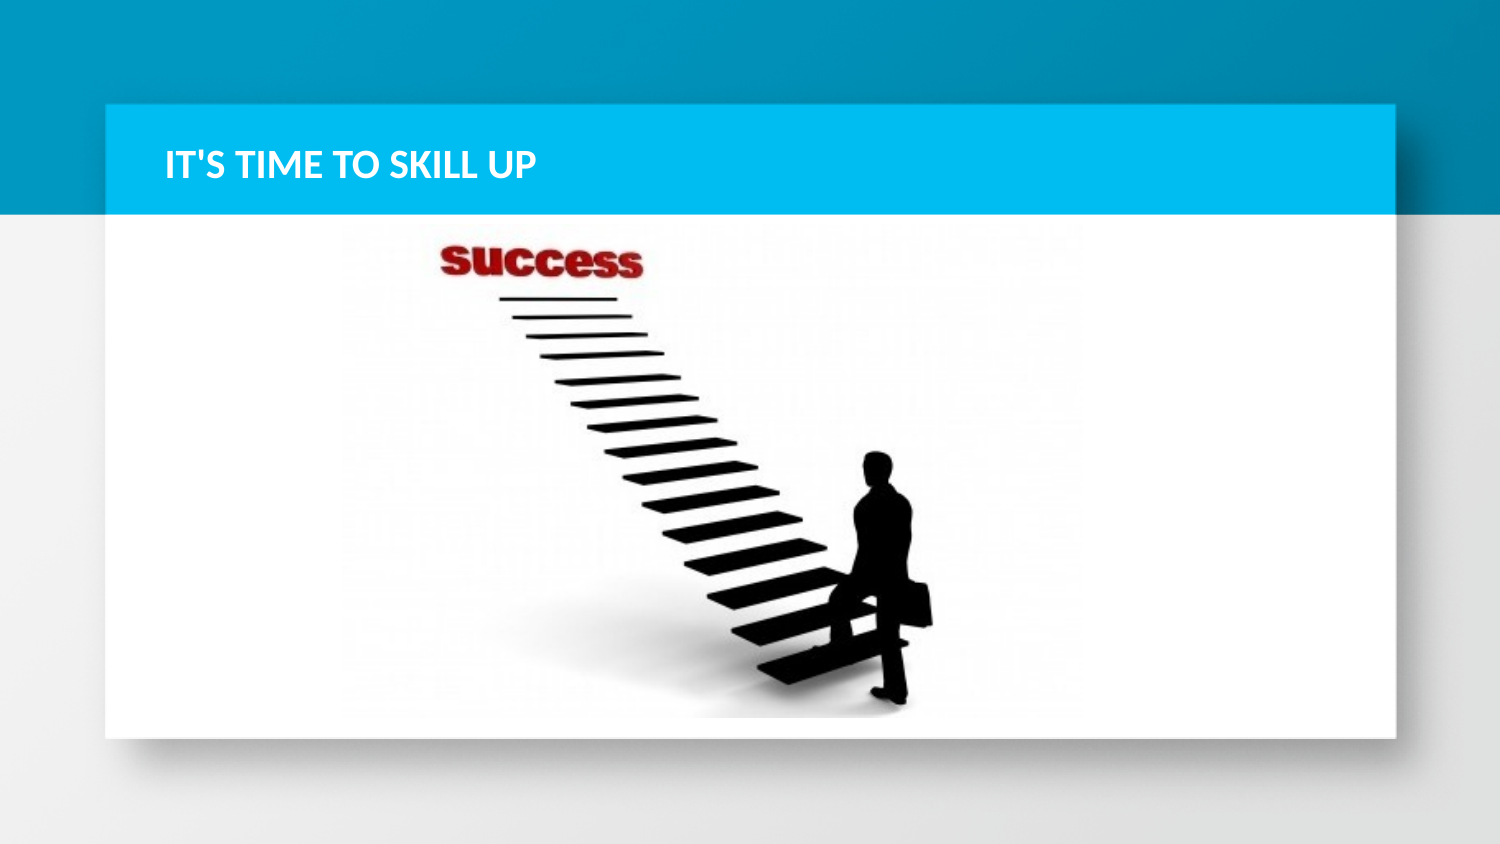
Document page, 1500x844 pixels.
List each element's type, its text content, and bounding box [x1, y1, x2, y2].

title IT'S TIME TO SKILL UP [162, 134, 890, 278]
picture [0, 215, 1500, 844]
